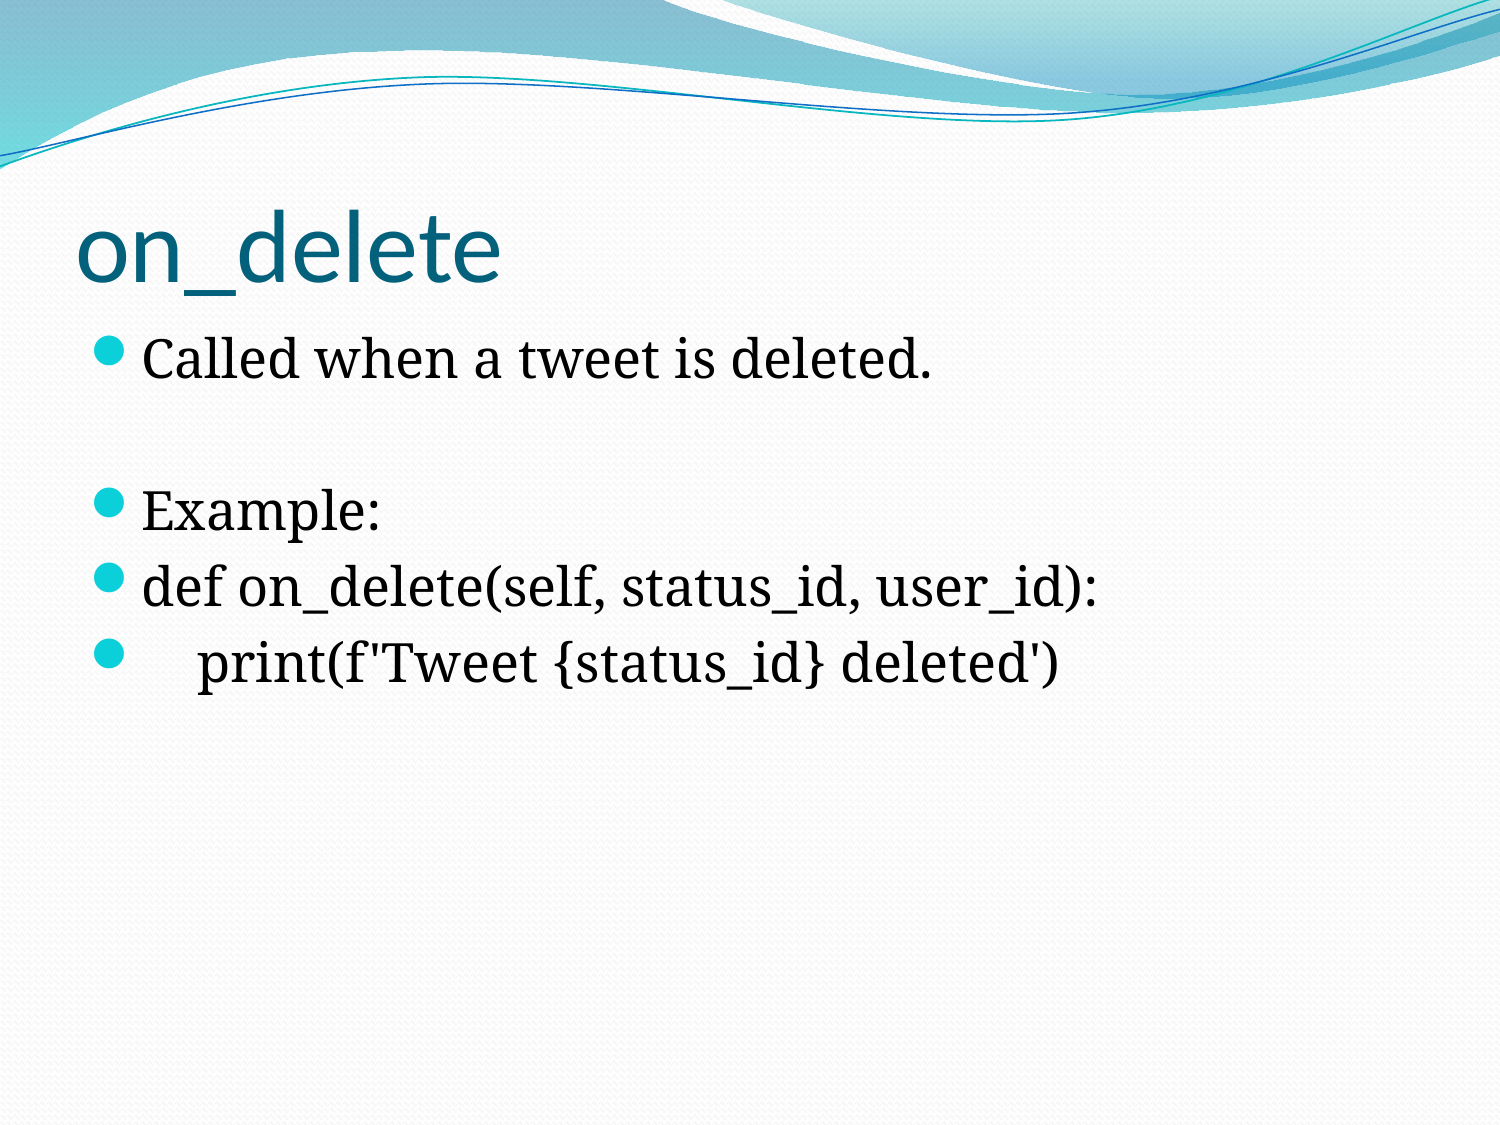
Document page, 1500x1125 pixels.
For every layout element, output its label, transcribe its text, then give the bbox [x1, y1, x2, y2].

list Called when a tweet is deleted. Example: def on_delete(self, status_id, user_id): print(f'Tweet {status_id} deleted') [75, 317, 1425, 1038]
title on_delete [75, 115, 1425, 303]
